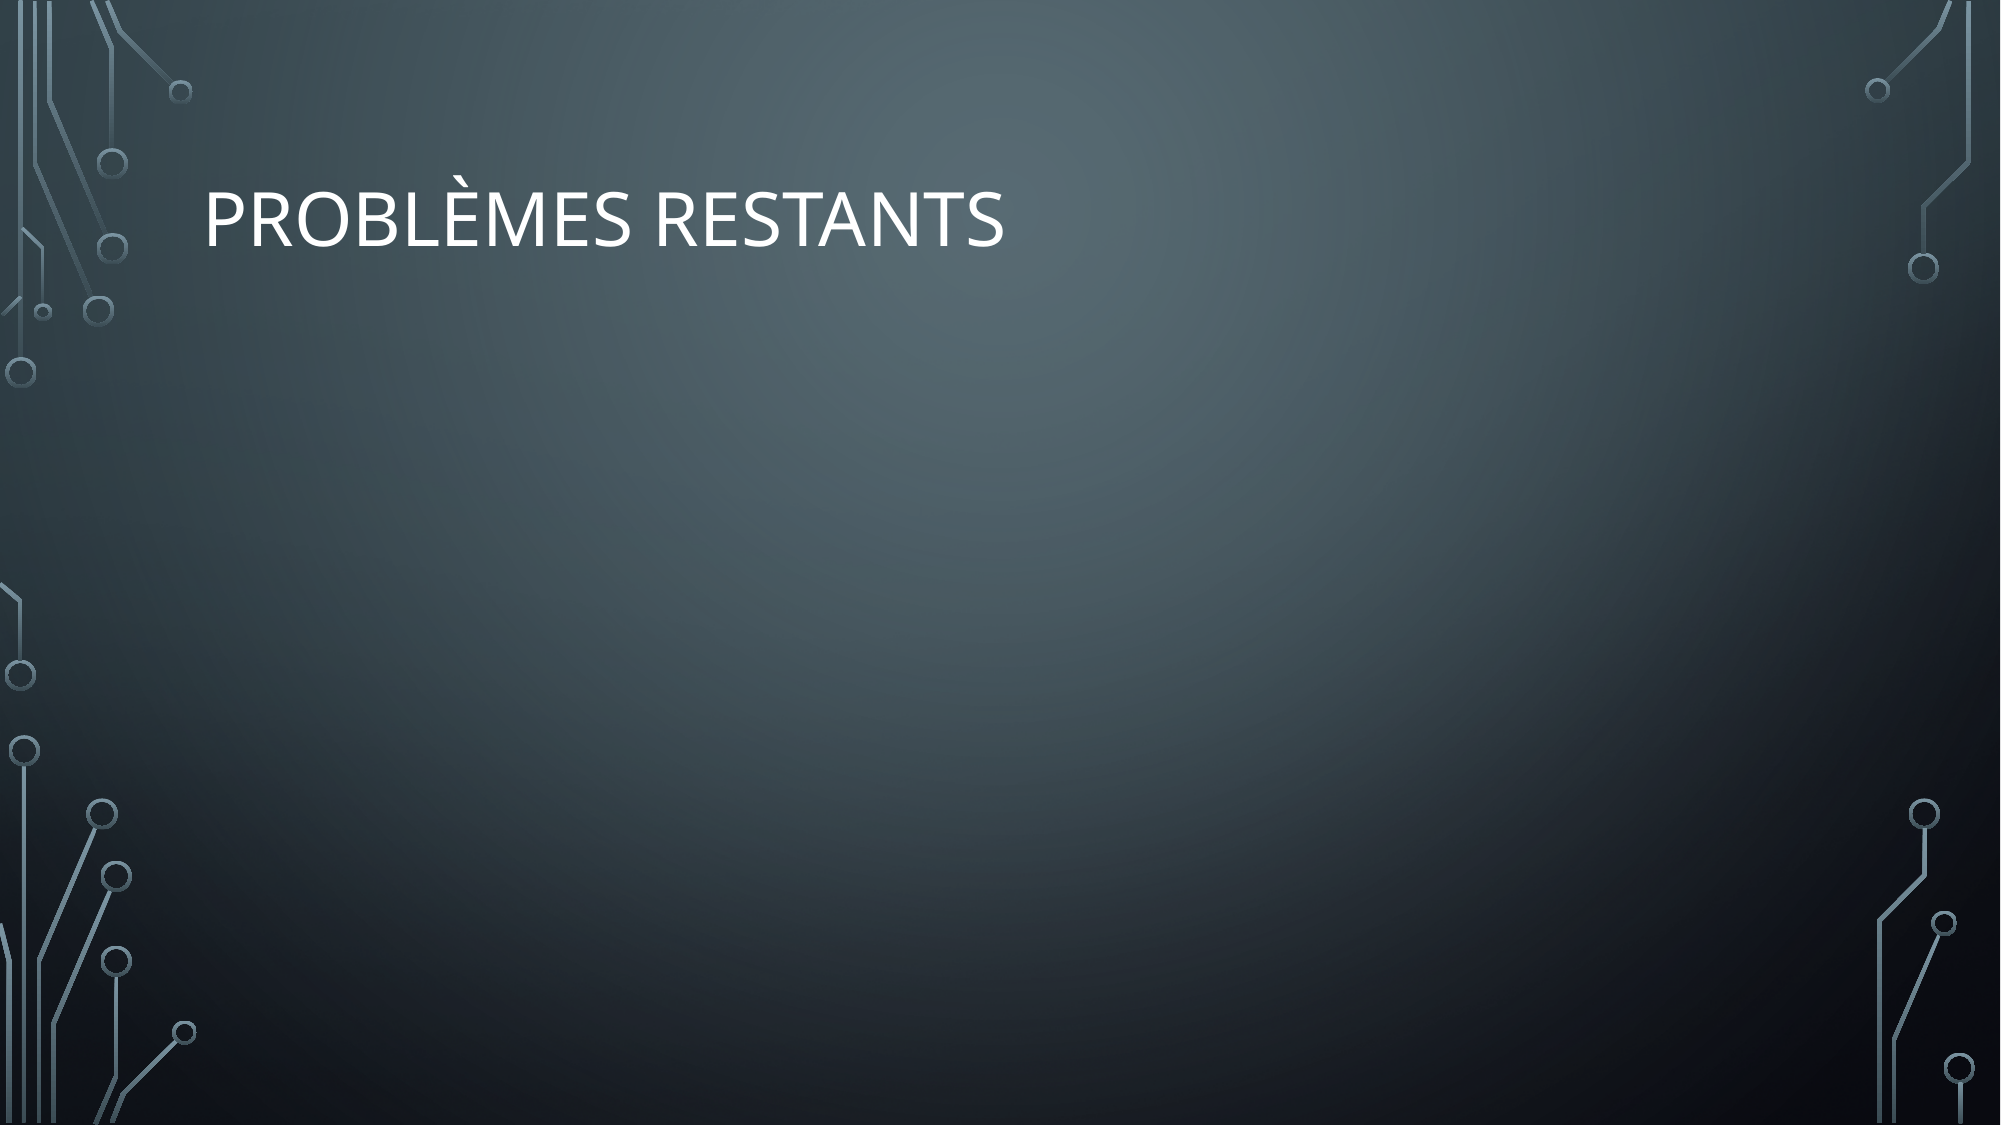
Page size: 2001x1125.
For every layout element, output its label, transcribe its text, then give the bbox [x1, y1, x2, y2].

title Problèmes restants [187, 101, 1813, 344]
